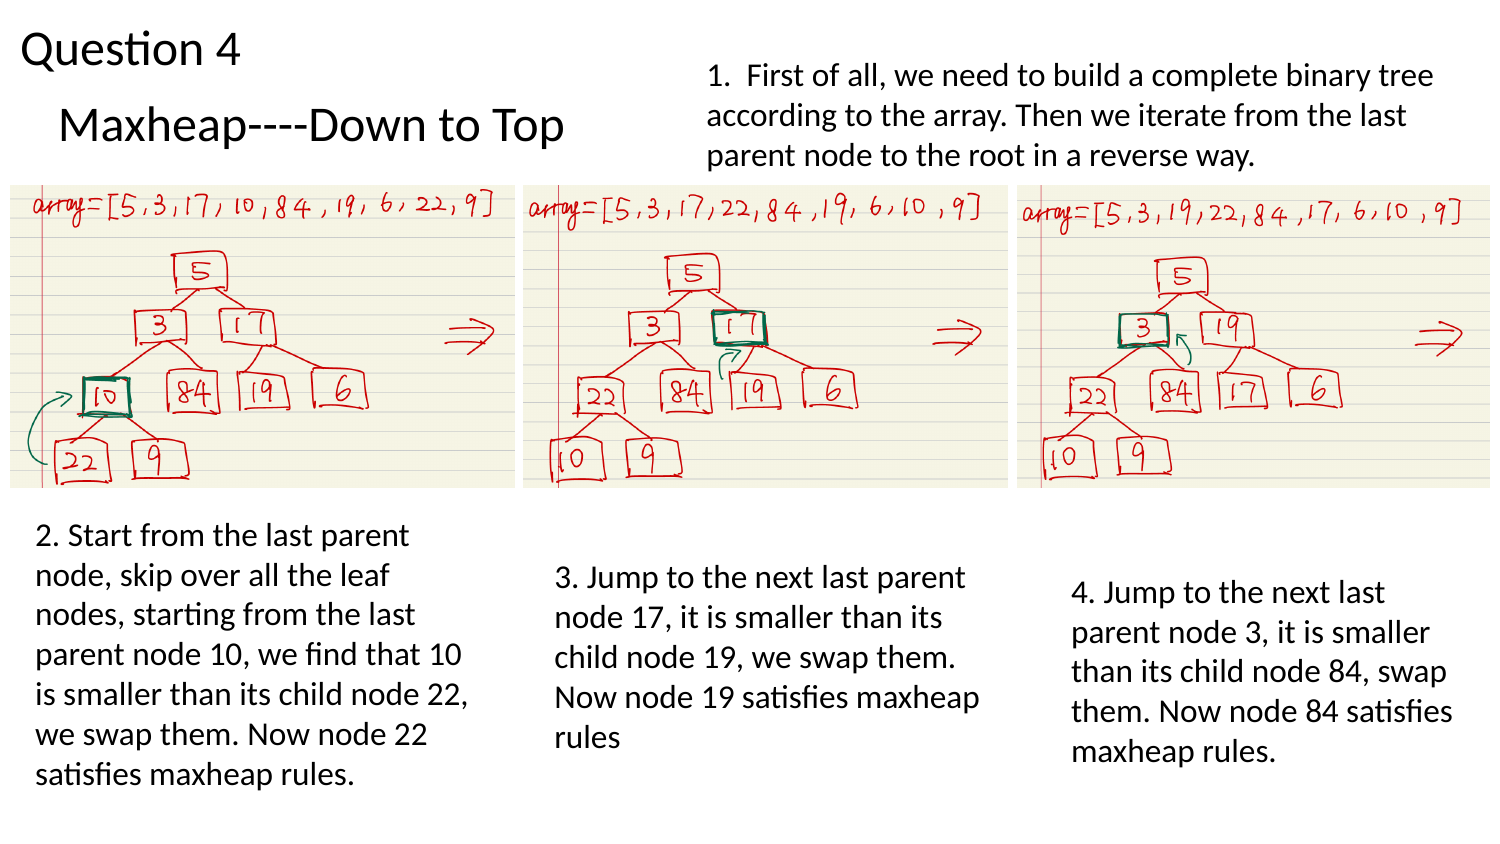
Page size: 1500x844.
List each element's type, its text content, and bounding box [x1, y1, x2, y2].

picture [10, 185, 515, 488]
picture [523, 185, 1008, 488]
text_box 1. First of all, we need to build a complete binary tree according to the array. Then we iterate from the last parent node to the root in a reverse way. [691, 46, 1460, 181]
text_box 2. Start from the last parent node, skip over all the leaf nodes, starting from the last parent node 10, we find that 10 is smaller than its child node 22, we swap them. Now node 22 satisfies maxheap rules. [20, 505, 495, 800]
text_box Maxheap----Down to Top [43, 83, 580, 159]
text_box Question 4 [5, 8, 256, 83]
picture [1017, 185, 1490, 488]
text_box 3. Jump to the next last parent node 17, it is smaller than its child node 19, we swap them. Now node 19 satisfies maxheap rules [539, 547, 1014, 763]
text_box 4. Jump to the next last parent node 3, it is smaller than its child node 84, swap them. Now node 84 satisfies maxheap rules. [1056, 562, 1480, 777]
